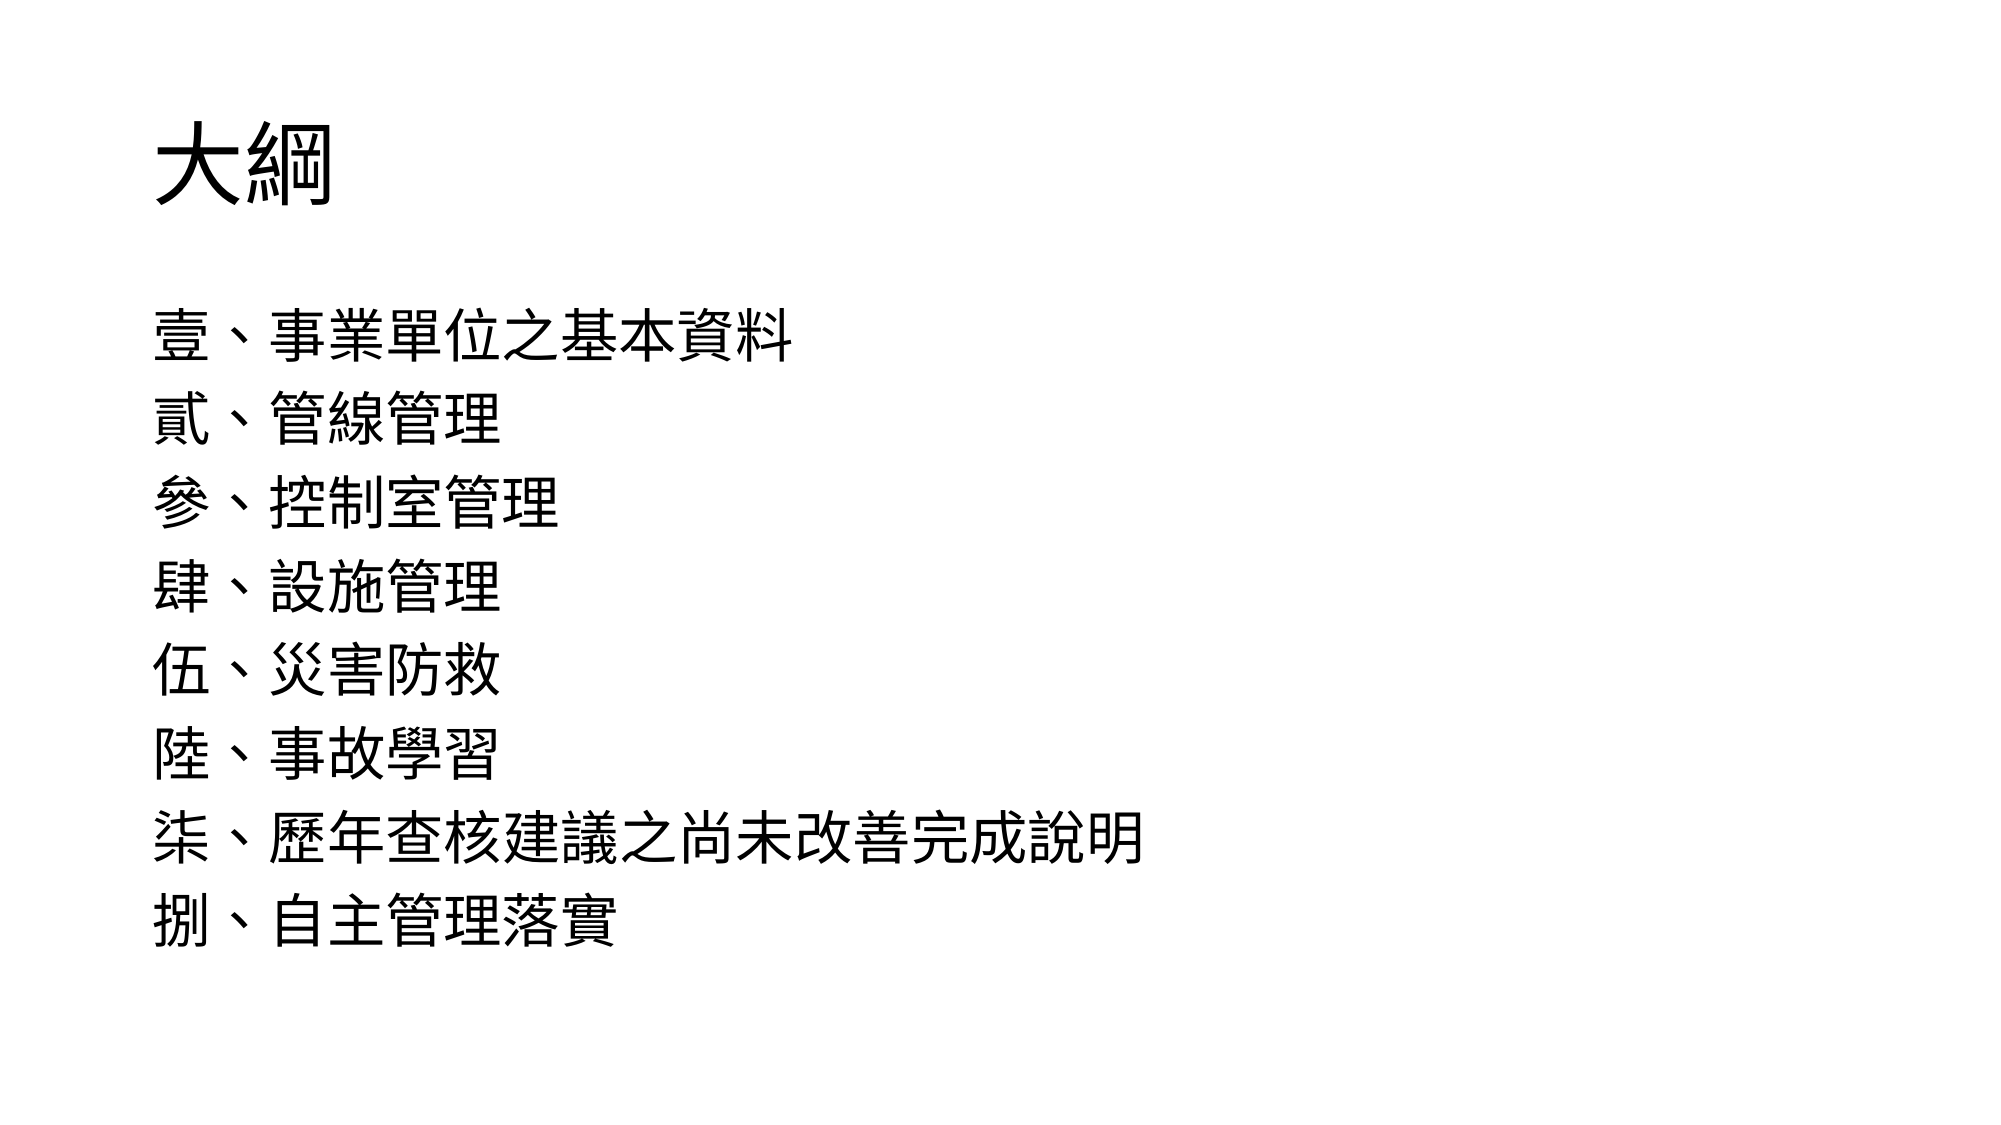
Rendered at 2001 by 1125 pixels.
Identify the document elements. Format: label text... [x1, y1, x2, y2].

title 大綱 [137, 59, 1863, 278]
list 壹、事業單位之基本資料 貳、管線管理 參、控制室管理 肆、設施管理 伍、災害防救 陸、事故學習 柒、歷年查核建議之尚未改善完成說明 捌、自主管理落實 [137, 299, 1863, 1014]
